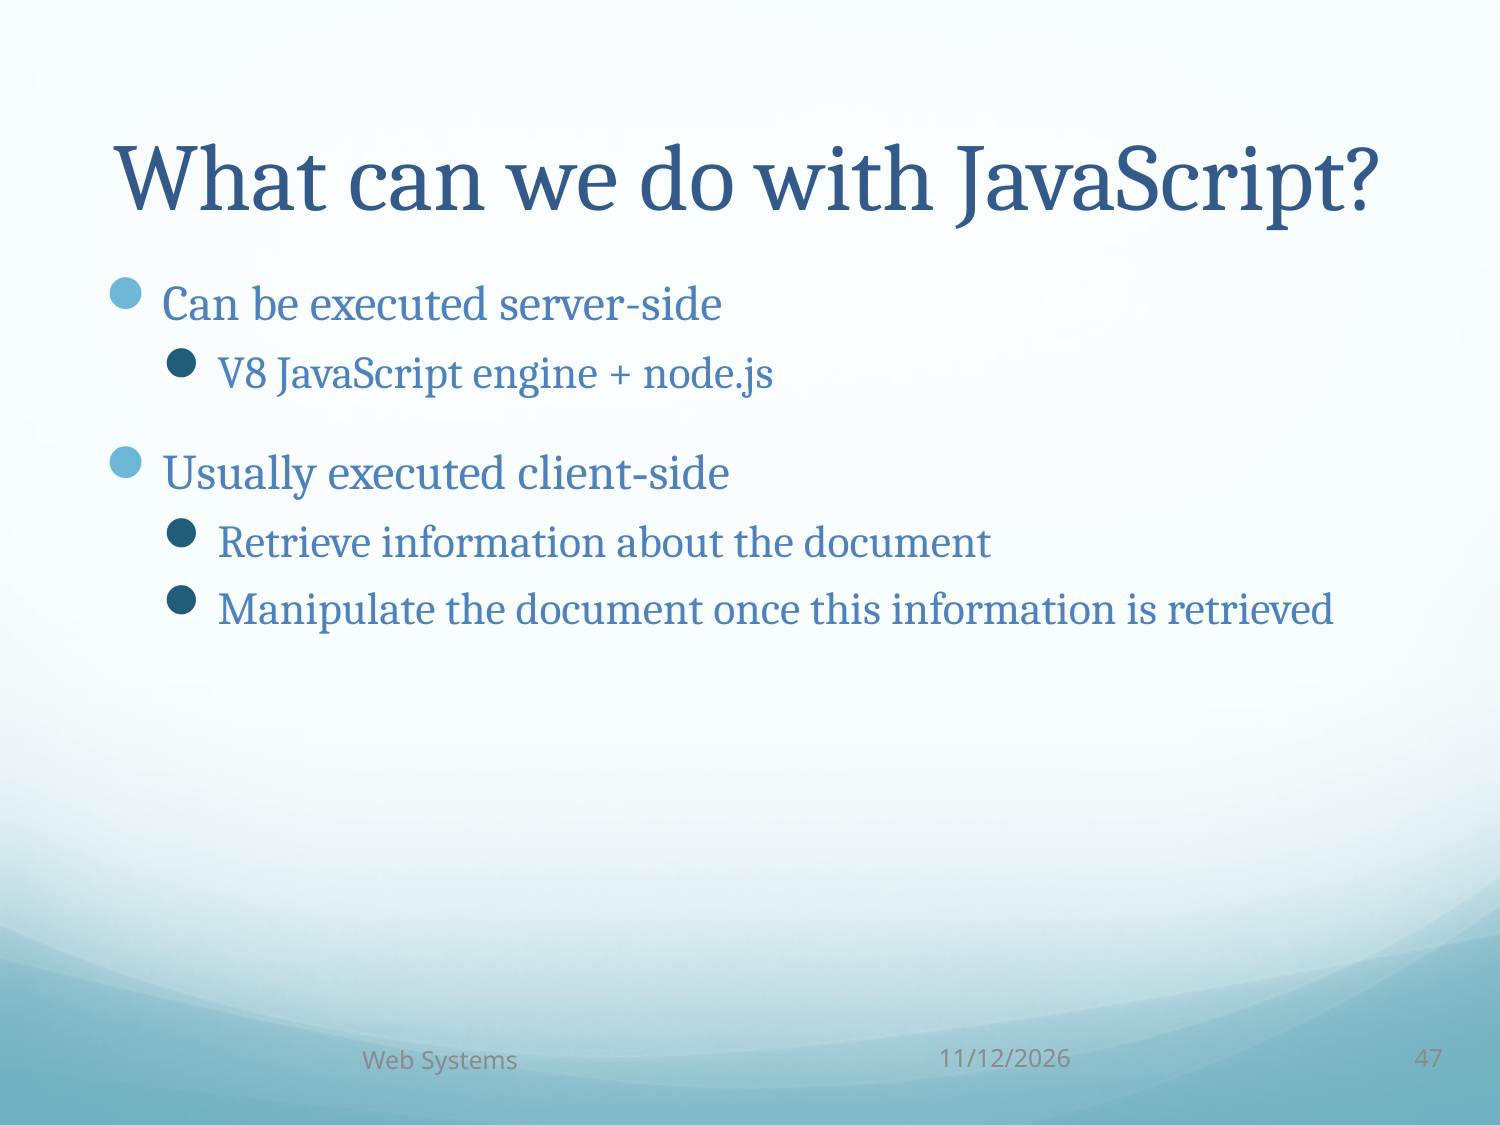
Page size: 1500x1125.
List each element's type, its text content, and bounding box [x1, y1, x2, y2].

slide_number 47 [1295, 1029, 1459, 1090]
title What can we do with JavaScript? [90, 17, 1410, 237]
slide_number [923, 1029, 1274, 1090]
list Can be executed server-side V8 JavaScript engine + node.js Usually executed client-side Retrieve information about the document Manipulate the document once this information is retrieved [90, 262, 1410, 975]
footer Web Systems [43, 1029, 838, 1090]
